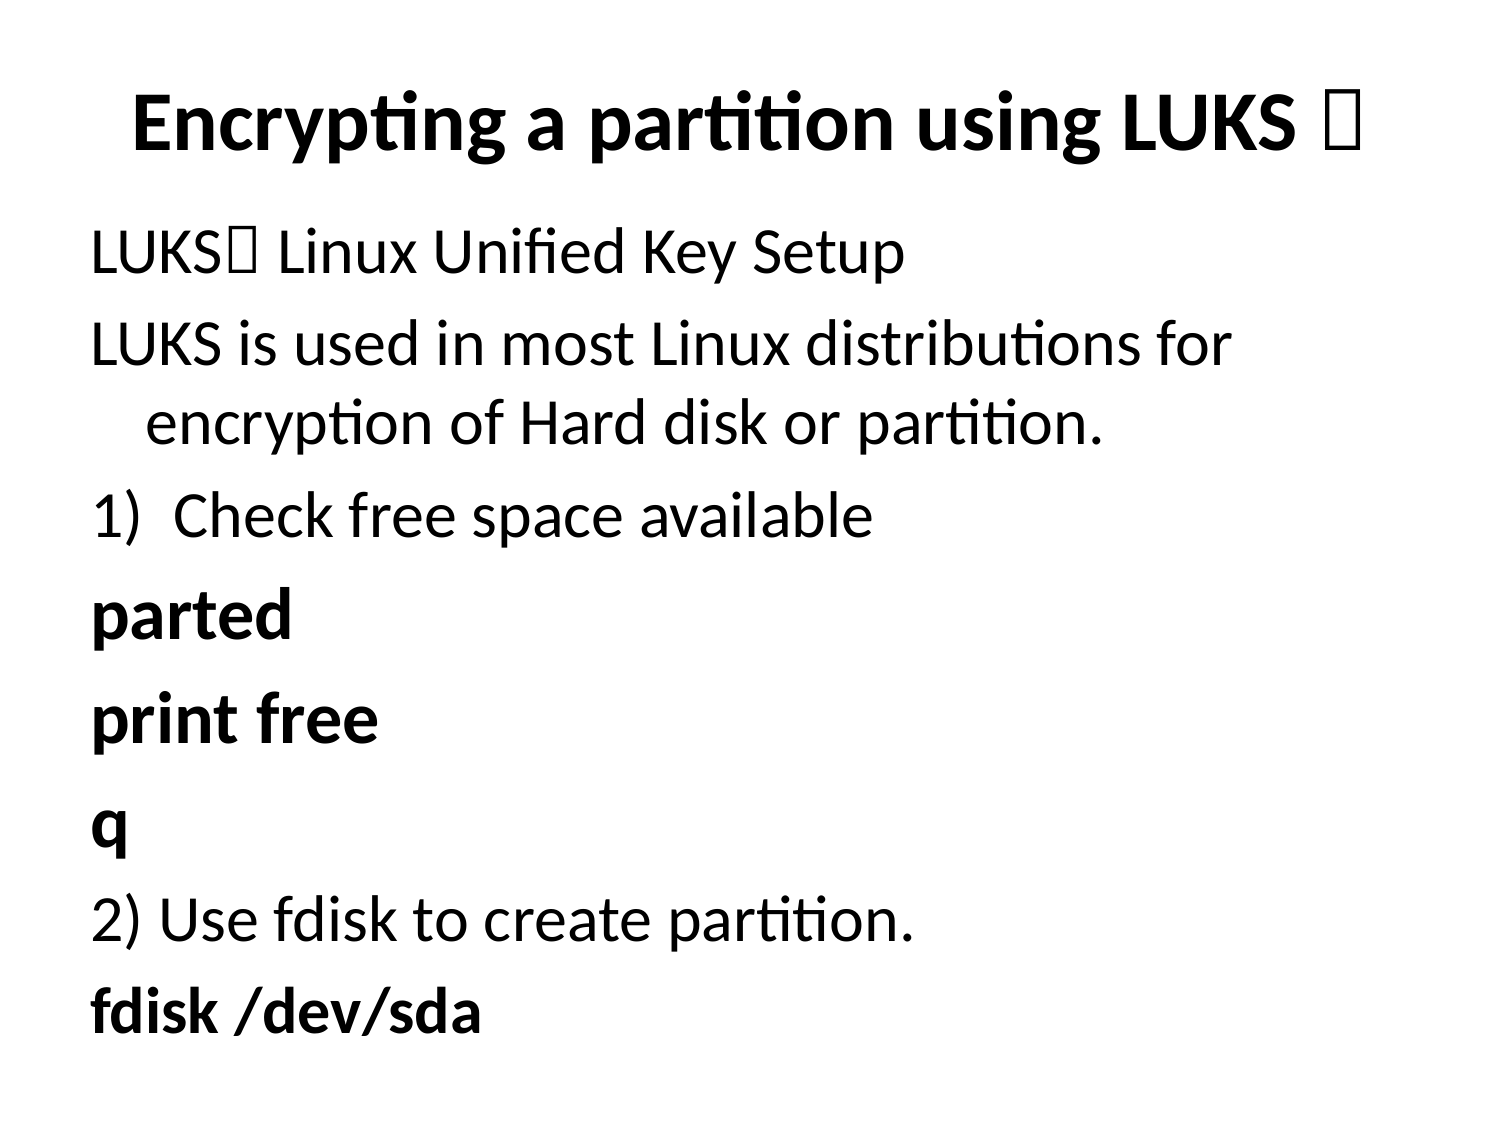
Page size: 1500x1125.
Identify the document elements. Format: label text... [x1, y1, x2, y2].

title Encrypting a partition using LUKS  [75, 45, 1425, 188]
list LUKS Linux Unified Key Setup LUKS is used in most Linux distributions for encryption of Hard disk or partition. Check free space available parted print free q 2) Use fdisk to create partition. fdisk /dev/sda [75, 200, 1425, 1063]
